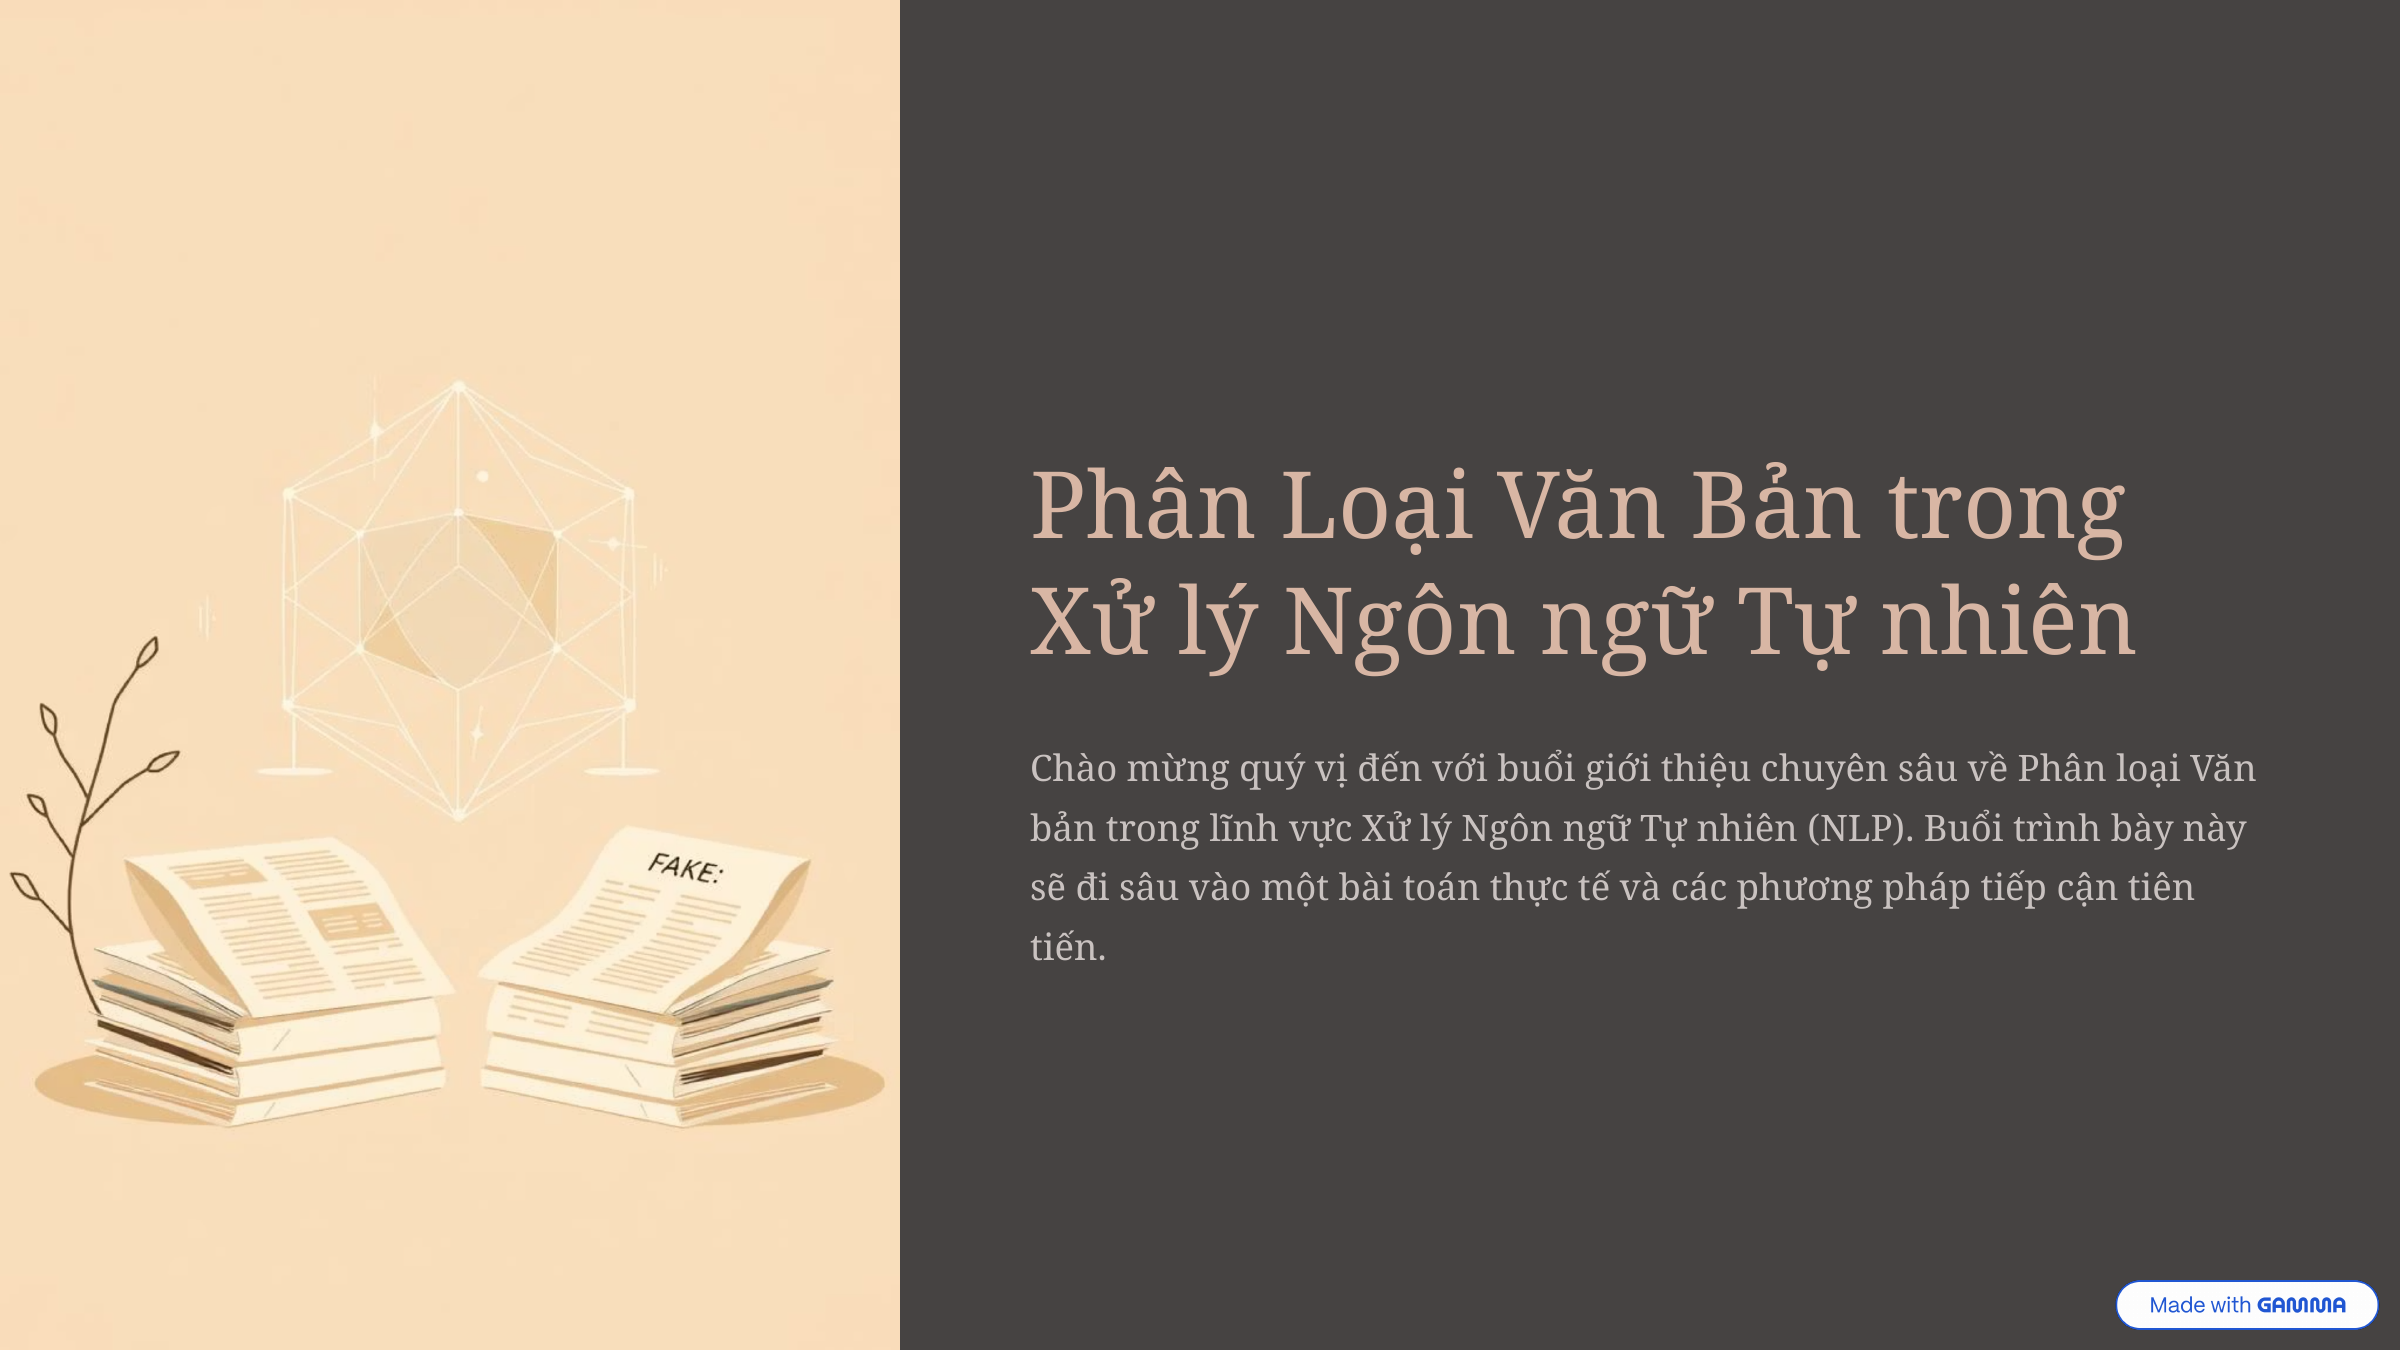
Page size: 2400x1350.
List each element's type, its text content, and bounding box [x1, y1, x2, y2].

picture [2106, 1271, 2389, 1339]
picture [0, 0, 900, 1350]
text_box Phân Loại Văn Bản trong Xử lý Ngôn ngữ Tự nhiên [1030, 441, 2270, 674]
text_box Chào mừng quý vị đến với buổi giới thiệu chuyên sâu về Phân loại Văn bản trong lĩnh vực Xử lý Ngôn ngữ Tự nhiên (NLP). Buổi trình bày này sẽ đi sâu vào một bài toán thực tế và các phương pháp tiếp cận tiên tiến. [1030, 729, 2270, 909]
